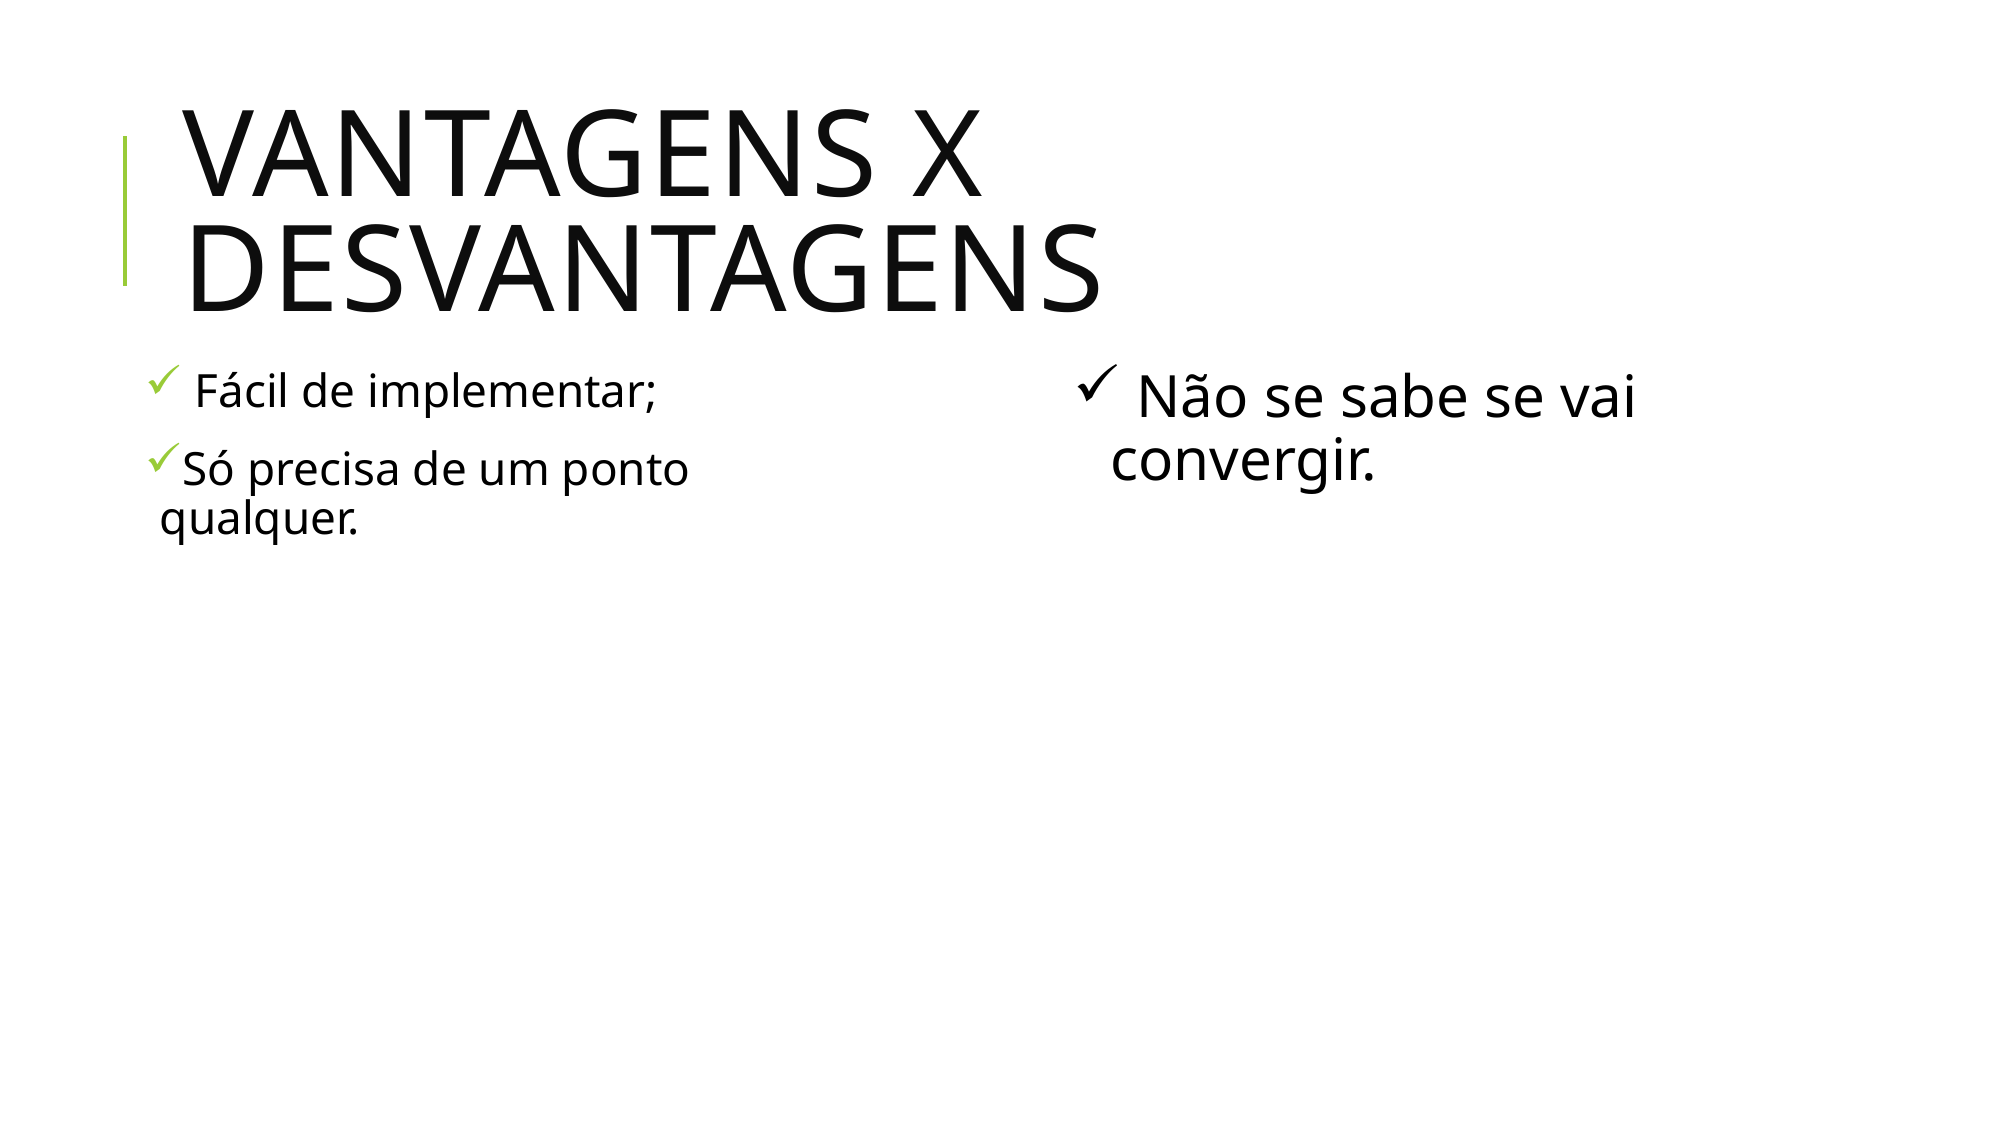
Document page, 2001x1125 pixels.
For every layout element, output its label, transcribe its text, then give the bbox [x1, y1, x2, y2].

text_box Não se sabe se vai convergir. [1058, 359, 1757, 1014]
list Fácil de implementar; Só precisa de um ponto qualquer. [137, 360, 836, 1014]
title Vantagens X Desvantagens [168, 96, 1763, 342]
text_box [1026, 299, 1725, 1014]
